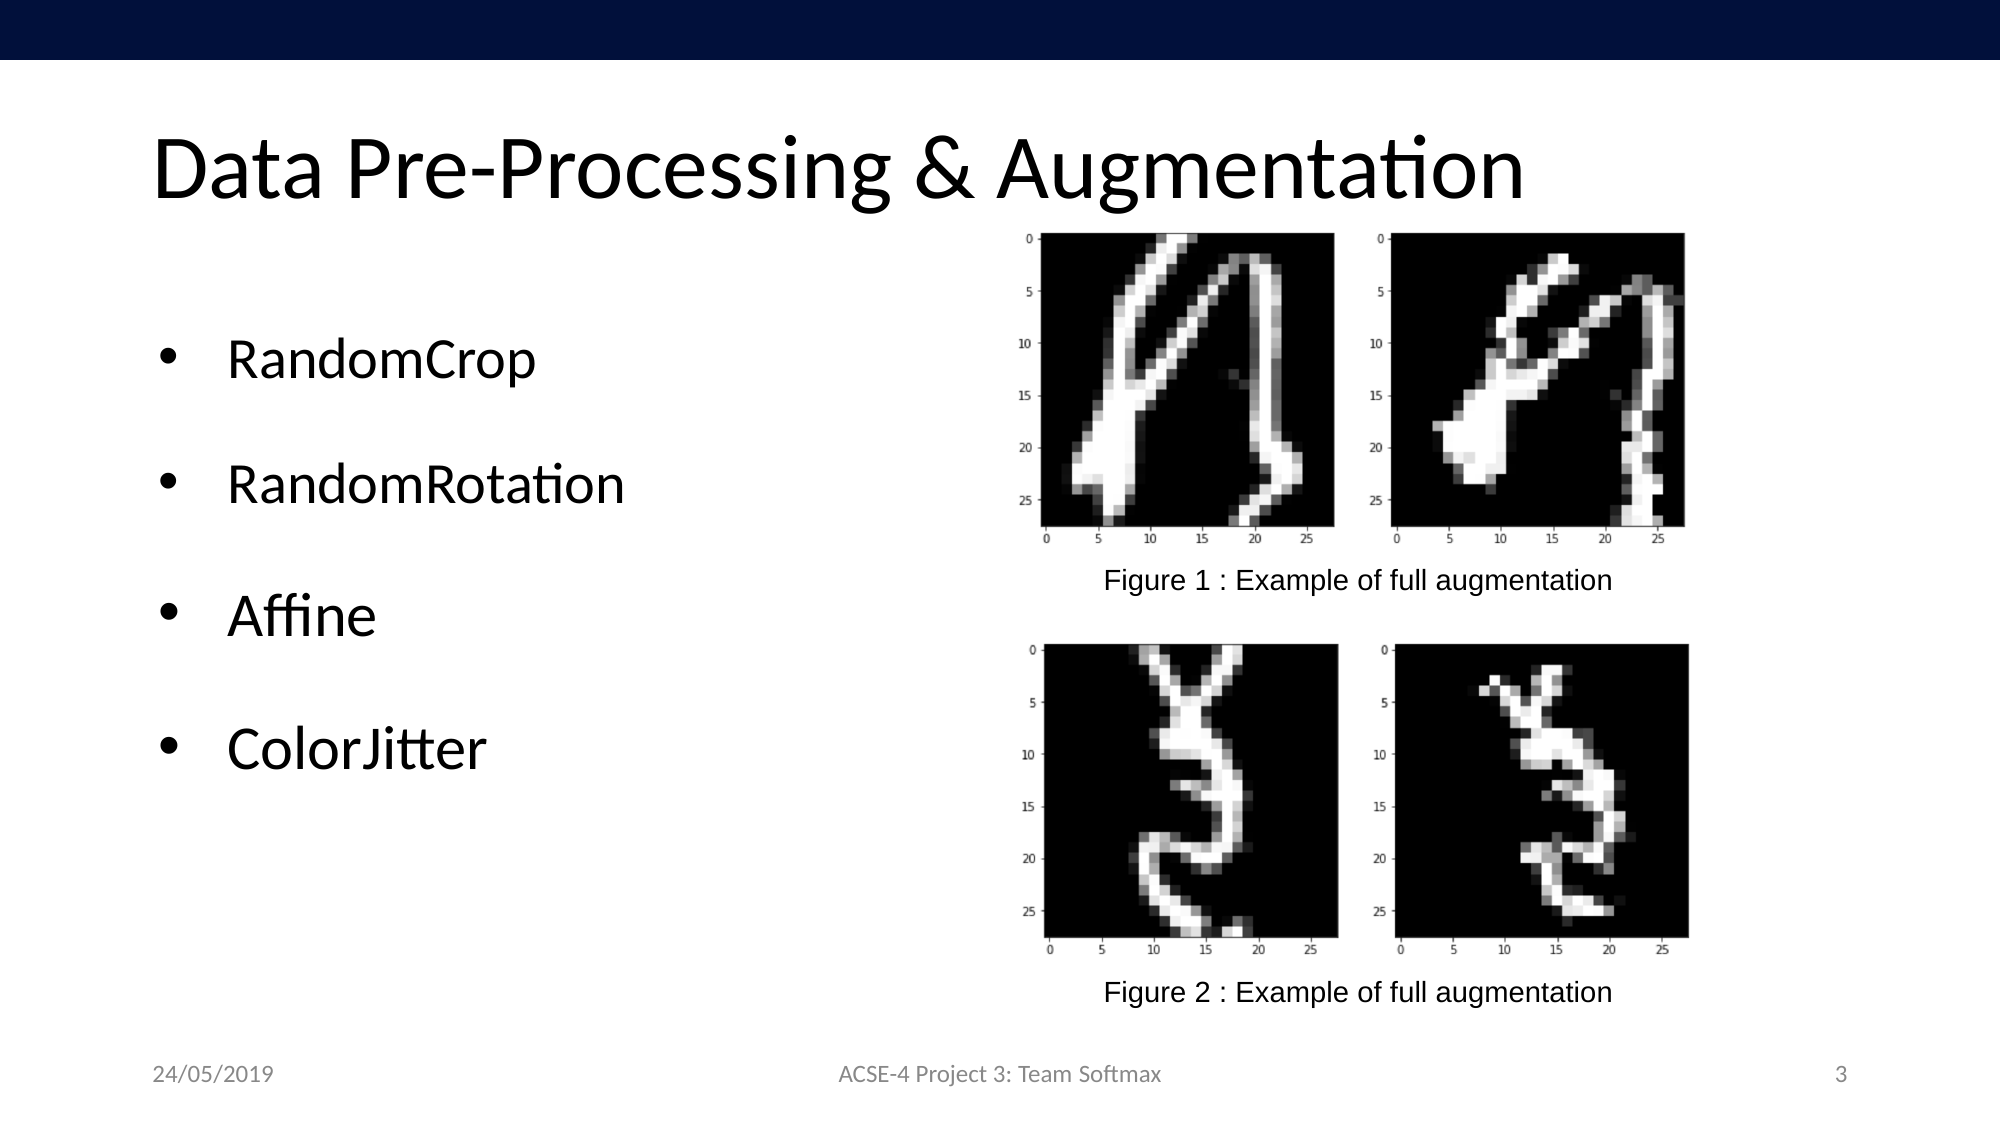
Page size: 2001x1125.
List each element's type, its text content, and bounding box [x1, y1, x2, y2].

text_box Figure 2 : Example of full augmentation [1088, 971, 1629, 1016]
title Data Pre-Processing & Augmentation [137, 60, 1863, 278]
text_box Figure 1 : Example of full augmentation [1088, 560, 1629, 604]
list RandomCrop RandomRotation Affine ColorJitter [137, 277, 1015, 992]
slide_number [137, 1042, 588, 1103]
text_box [0, 0, 2000, 60]
picture [1014, 227, 1703, 552]
picture [1014, 637, 1698, 964]
slide_number 3 [1412, 1042, 1863, 1103]
footer ACSE-4 Project 3: Team Softmax [662, 1042, 1338, 1103]
